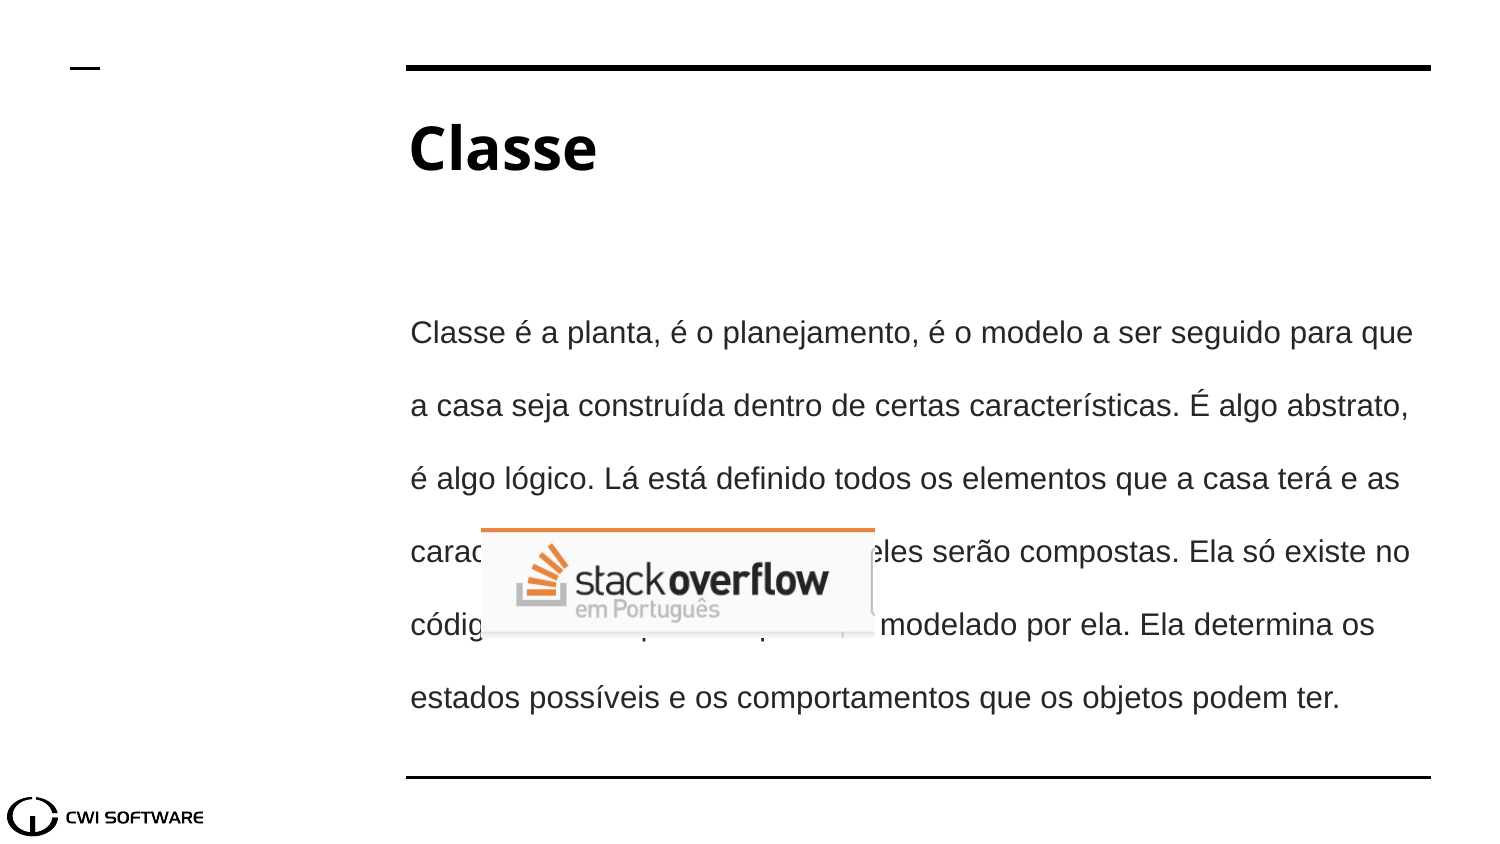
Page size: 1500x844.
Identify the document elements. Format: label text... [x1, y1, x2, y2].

picture [5, 795, 206, 839]
list Classe é a planta, é o planejamento, é o modelo a ser seguido para que a casa seja construída dentro de certas características. É algo abstrato, é algo lógico. Lá está definido todos os elementos que a casa terá e as características básicas de como eles serão compostas. Ela só existe no código. Classe tipifica o que será modelado por ela. Ela determina os estados possíveis e os comportamentos que os objetos podem ter. By: [394, 261, 1433, 755]
picture [480, 528, 876, 638]
title Classe [393, 93, 1432, 200]
